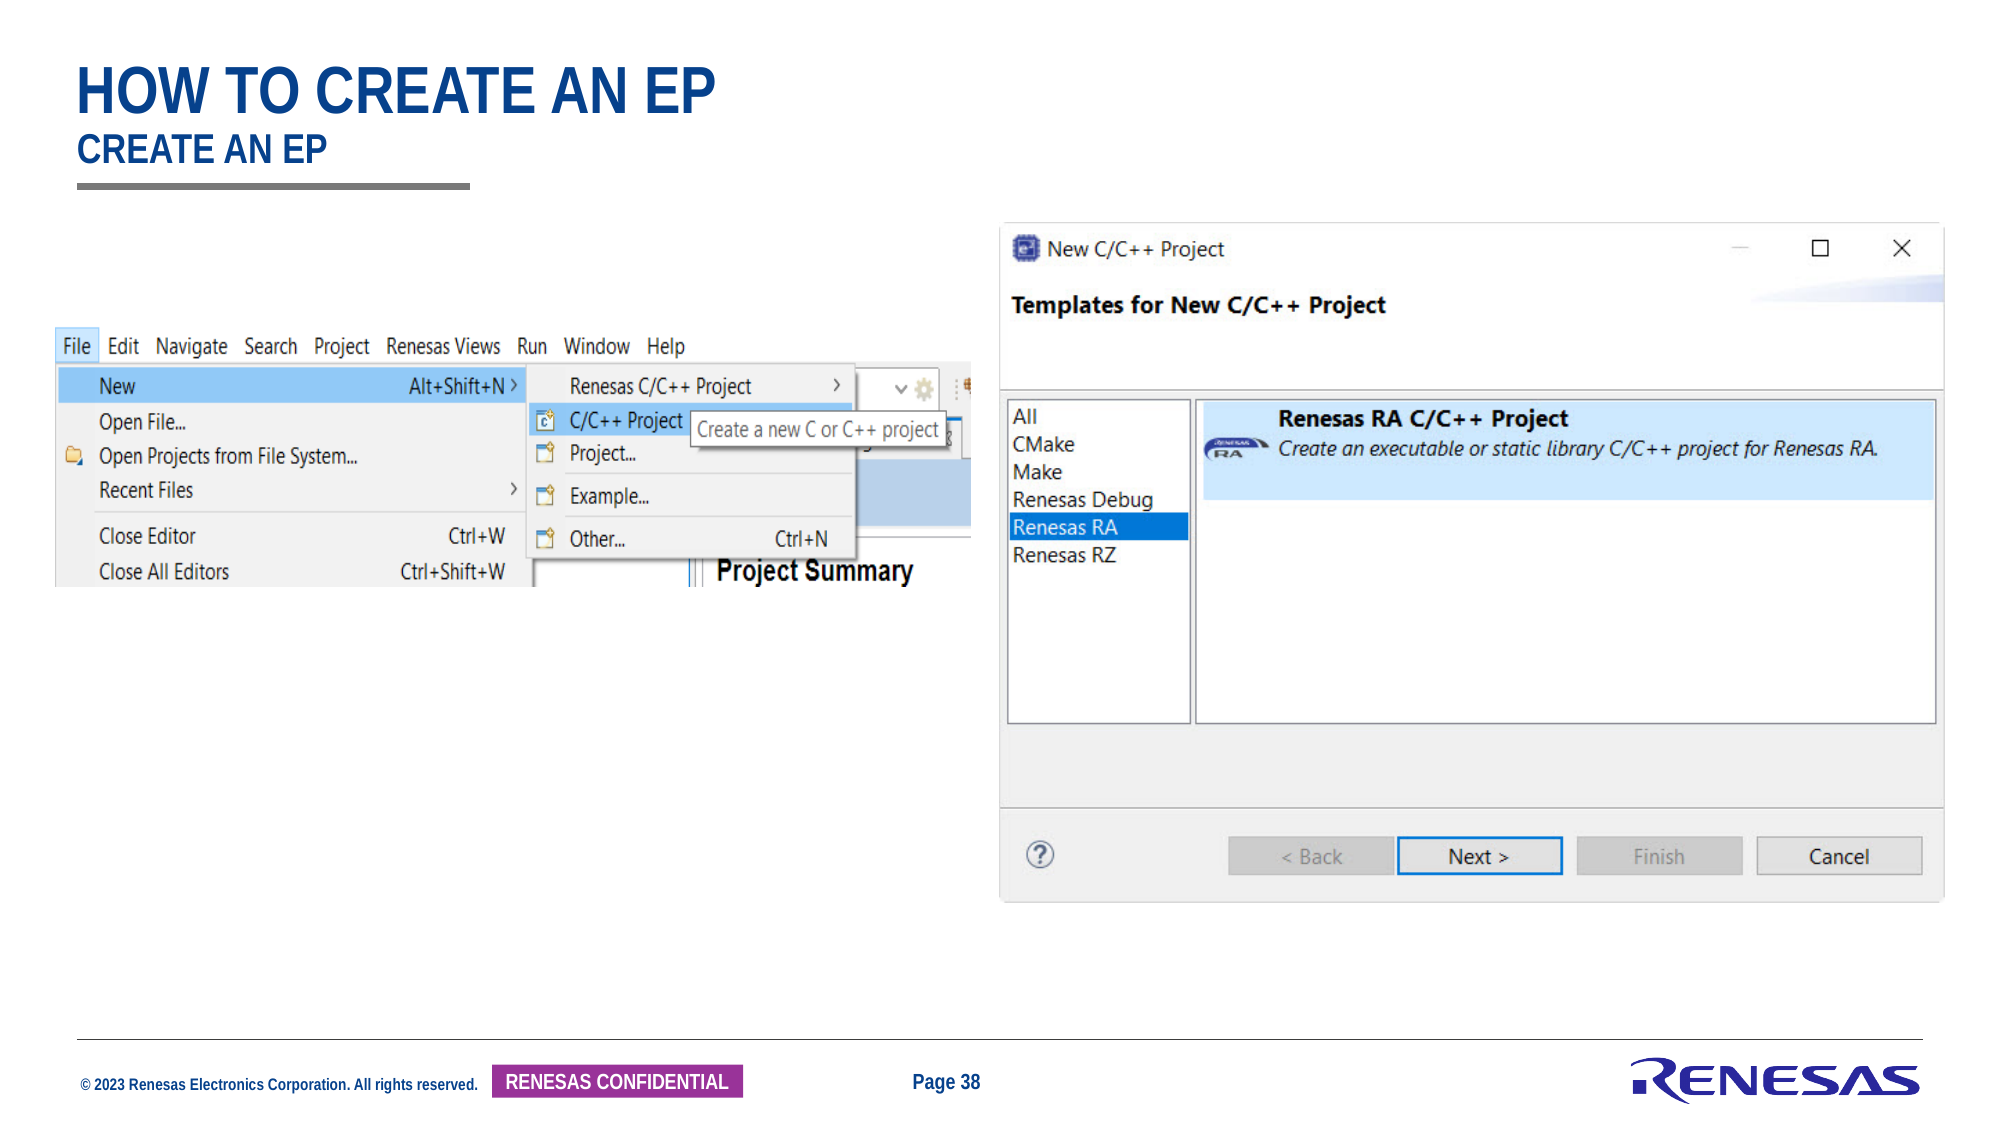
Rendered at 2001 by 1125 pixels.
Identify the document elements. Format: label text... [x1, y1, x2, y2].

picture [998, 222, 1945, 903]
title How to create an ep Create an ep [76, 54, 1922, 173]
picture [1628, 1055, 1923, 1106]
picture [55, 323, 972, 587]
